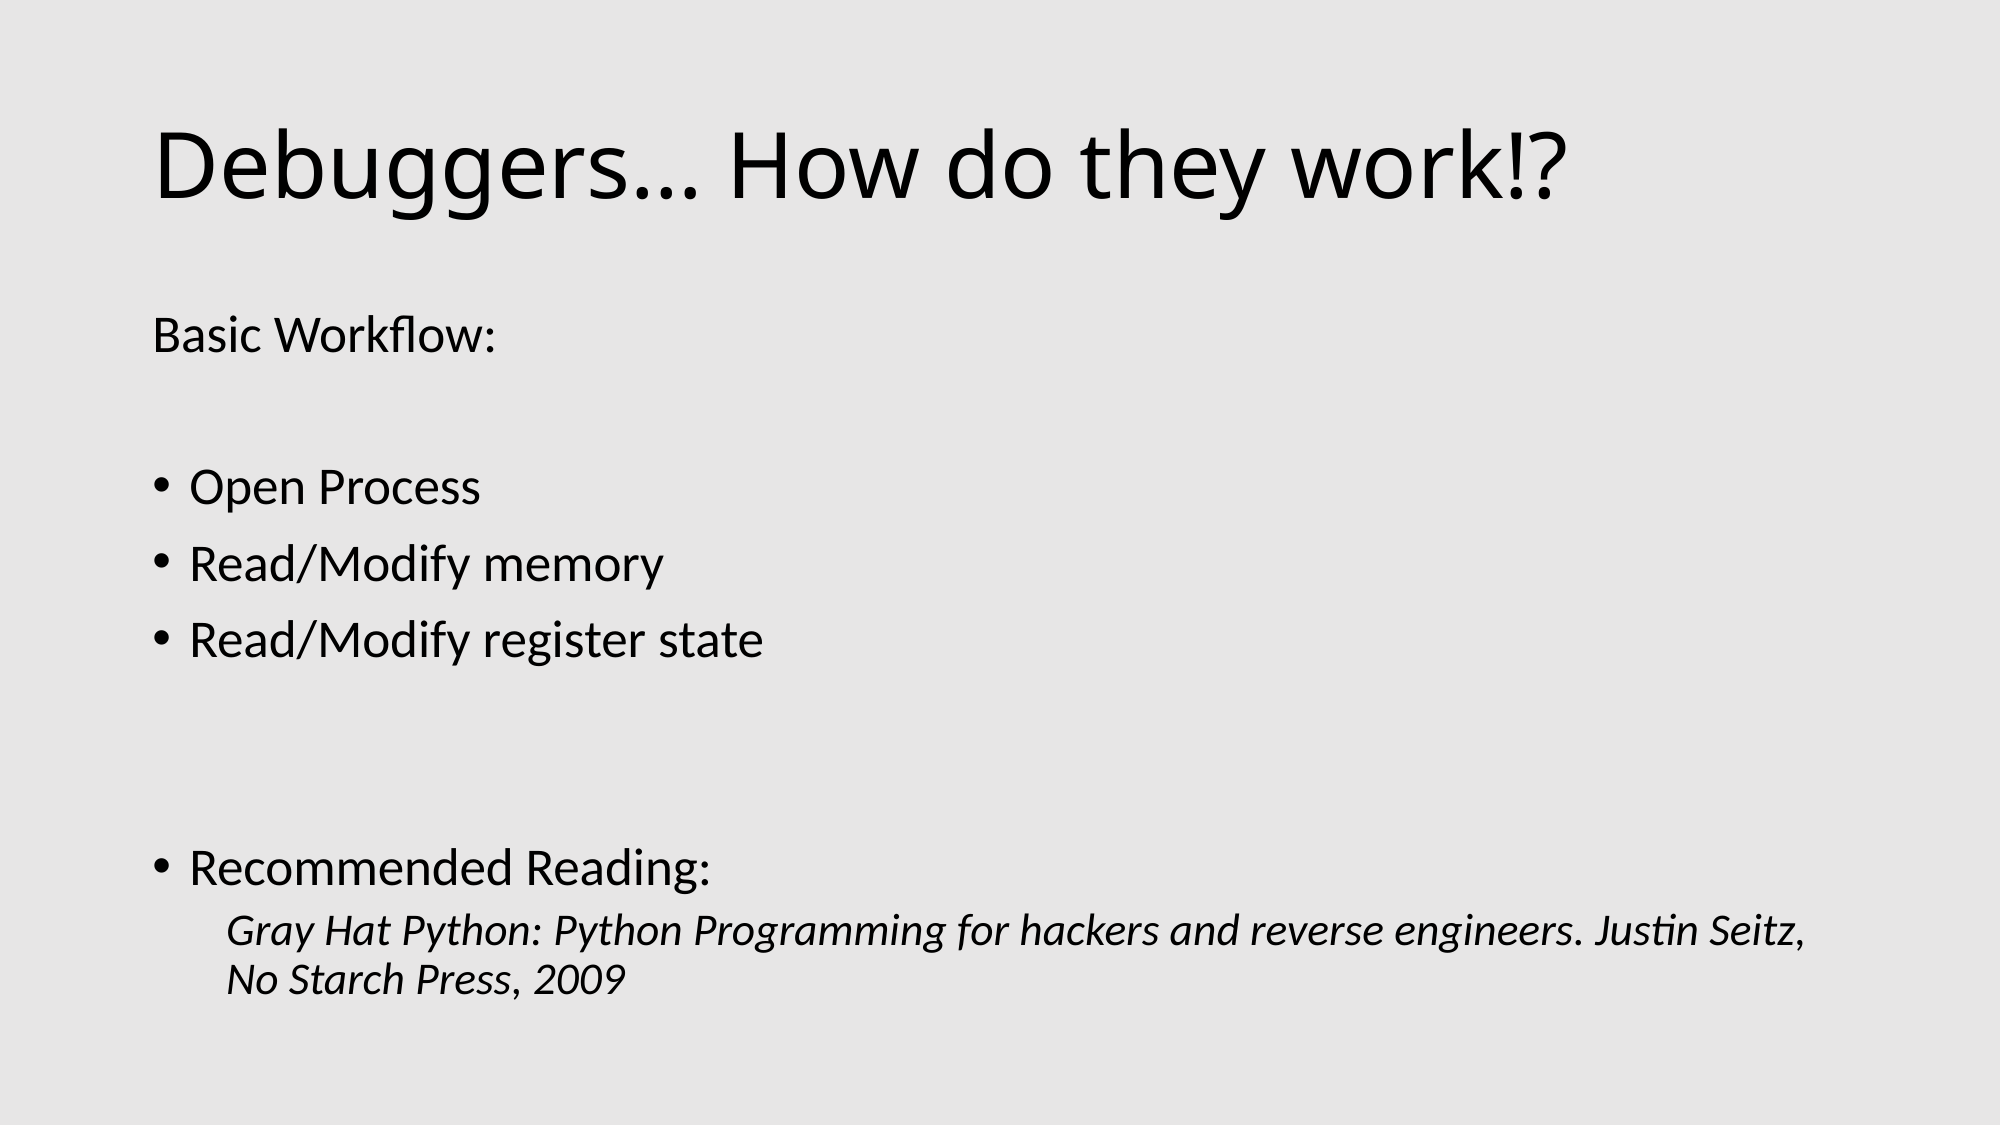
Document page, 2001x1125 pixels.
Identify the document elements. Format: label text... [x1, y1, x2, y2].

list Basic Workflow: Open Process Read/Modify memory Read/Modify register state Recommended Reading: Gray Hat Python: Python Programming for hackers and reverse engineers. Justin Seitz, No Starch Press, 2009 [137, 299, 1863, 1014]
title Debuggers… How do they work!? [137, 59, 1863, 278]
